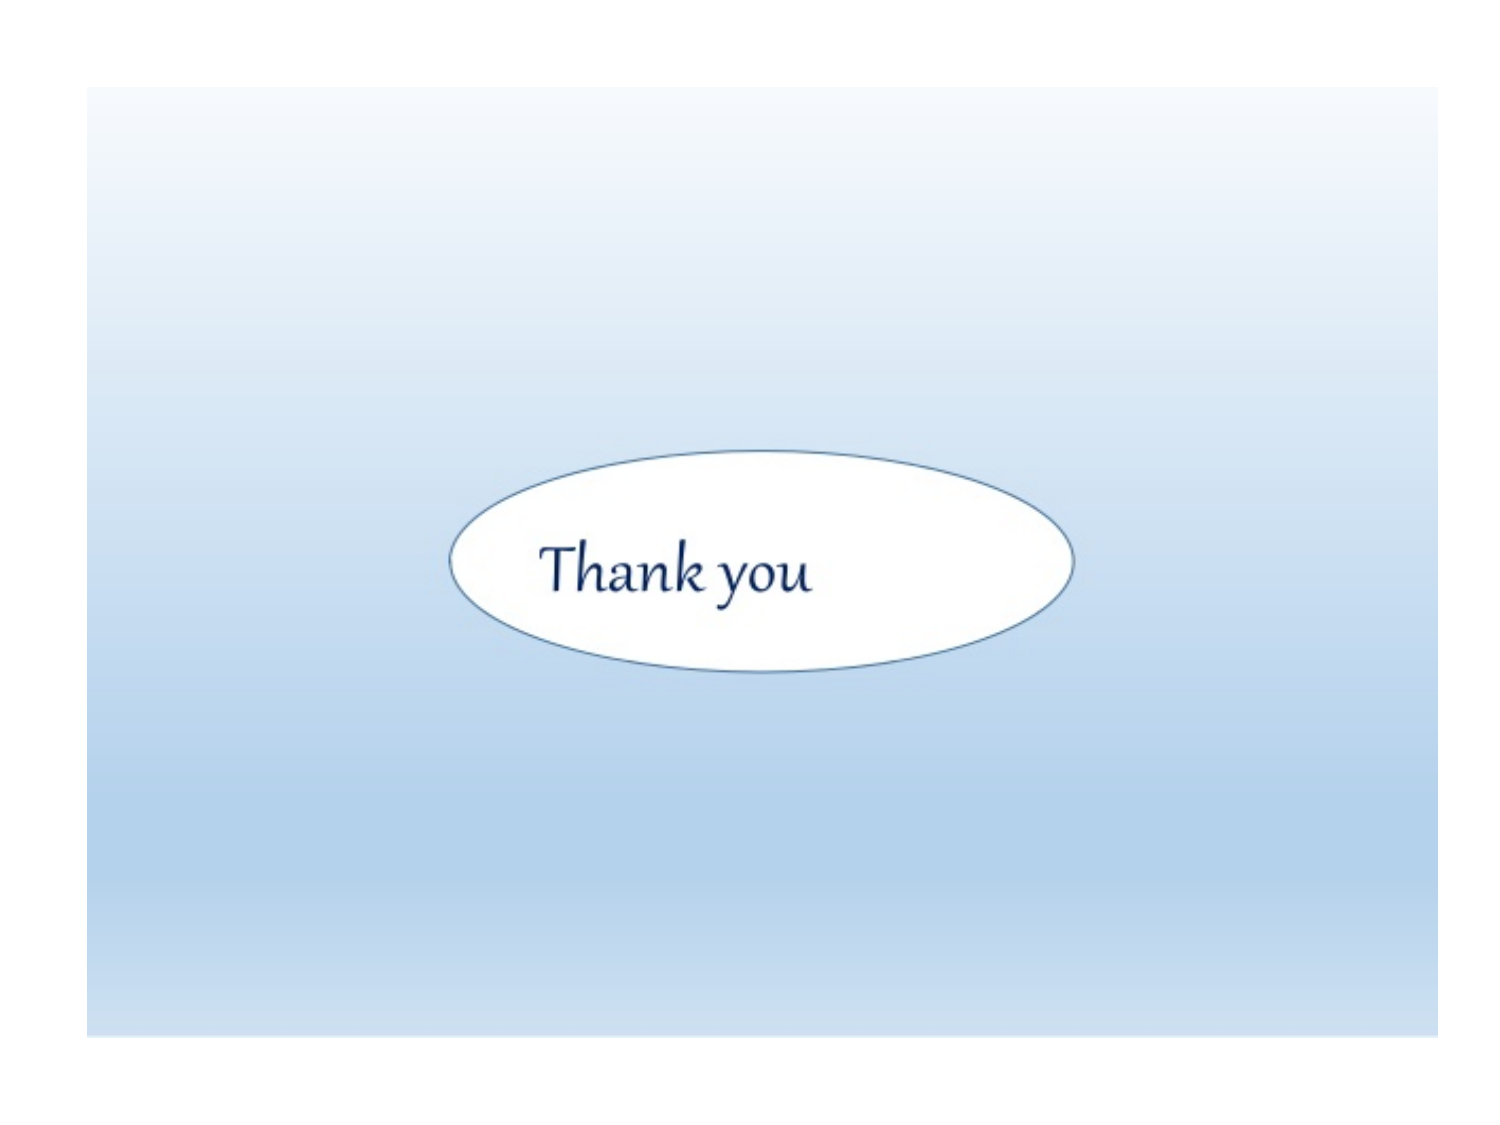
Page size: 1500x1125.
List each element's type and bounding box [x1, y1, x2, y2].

list [87, 87, 1438, 1038]
